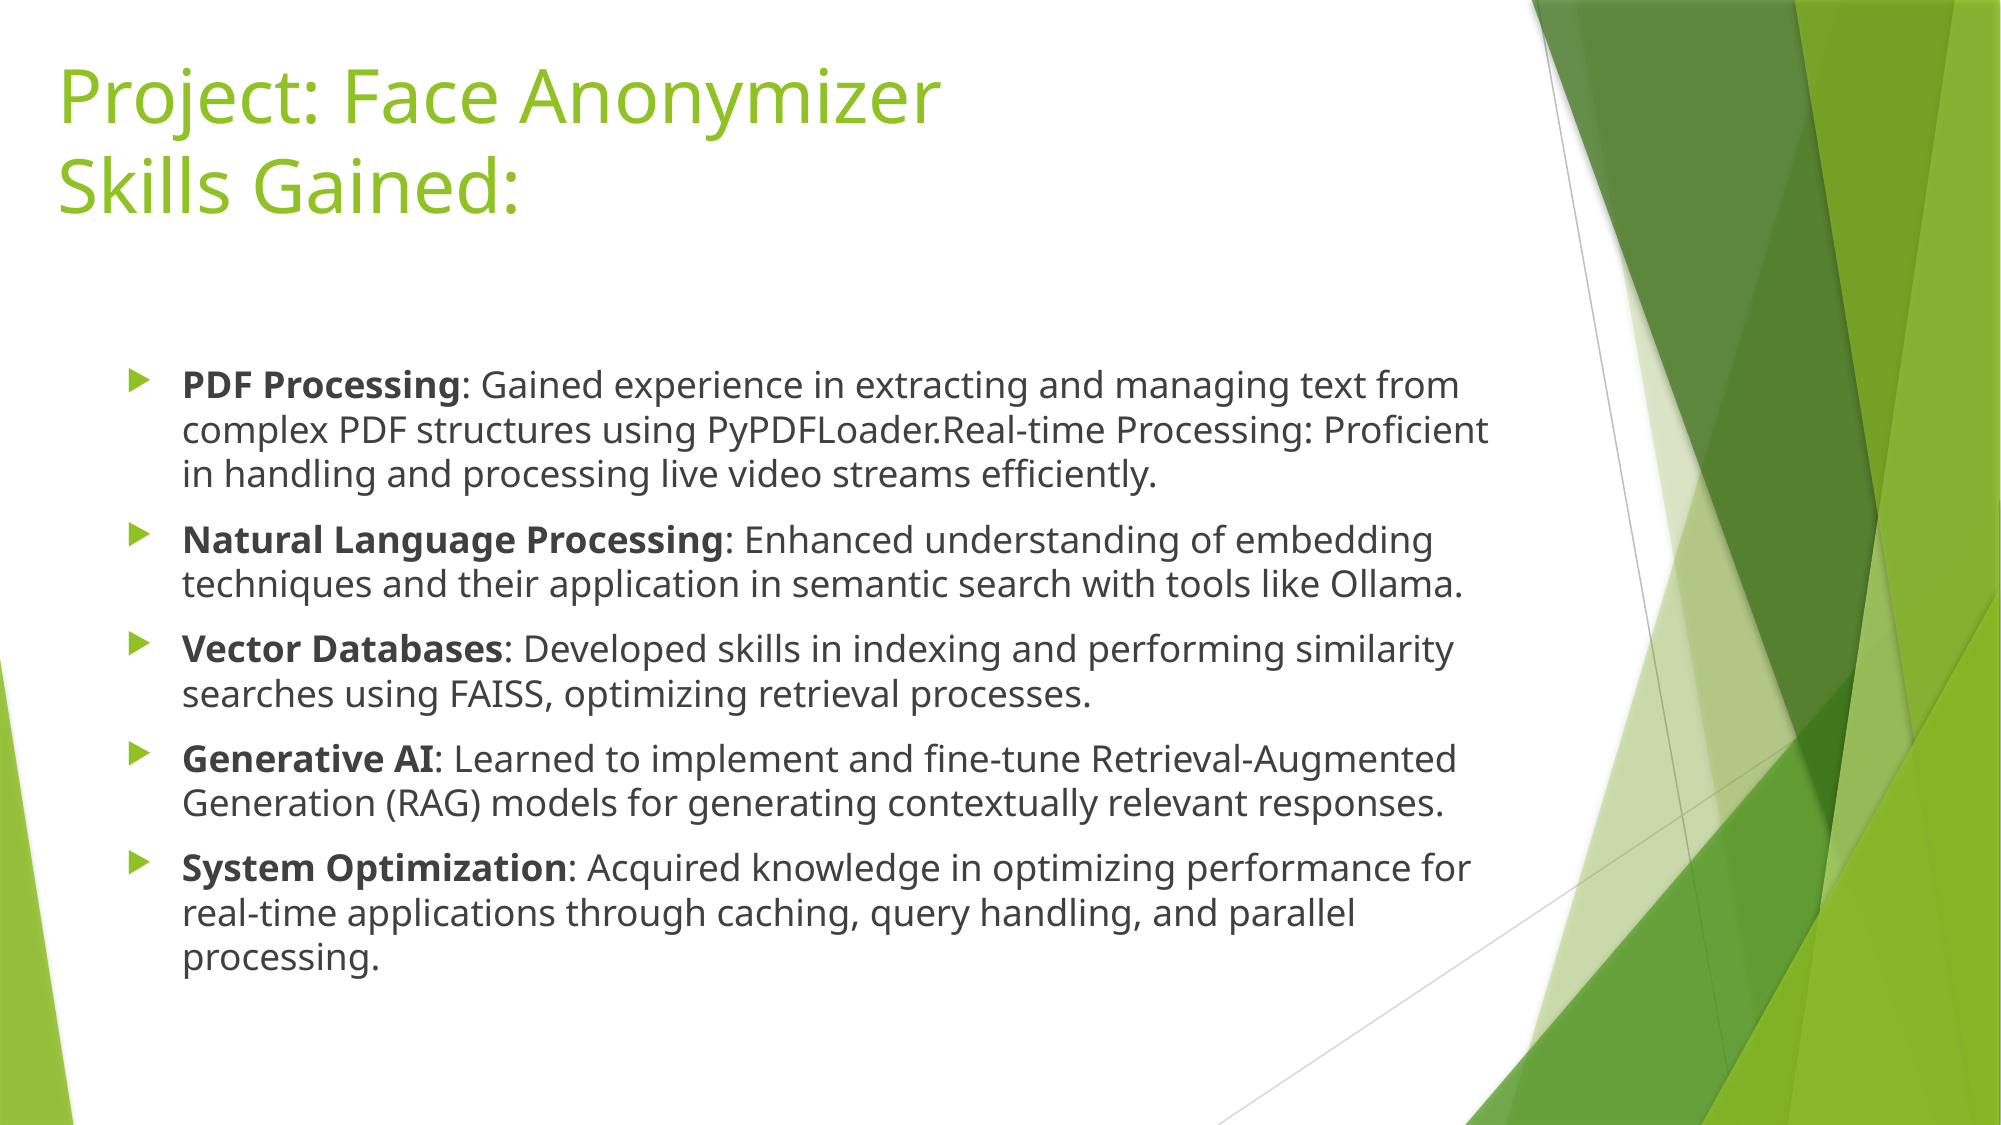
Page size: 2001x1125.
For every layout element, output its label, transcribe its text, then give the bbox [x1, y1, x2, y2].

list PDF Processing: Gained experience in extracting and managing text from complex PDF structures using PyPDFLoader.Real-time Processing: Proficient in handling and processing live video streams efficiently. Natural Language Processing: Enhanced understanding of embedding techniques and their application in semantic search with tools like Ollama. Vector Databases: Developed skills in indexing and performing similarity searches using FAISS, optimizing retrieval processes. Generative AI: Learned to implement and fine-tune Retrieval-Augmented Generation (RAG) models for generating contextually relevant responses. System Optimization: Acquired knowledge in optimizing performance for real-time applications through caching, query handling, and parallel processing. [111, 354, 1522, 992]
title Project: Face Anonymizer Skills Gained: [42, 41, 1453, 259]
